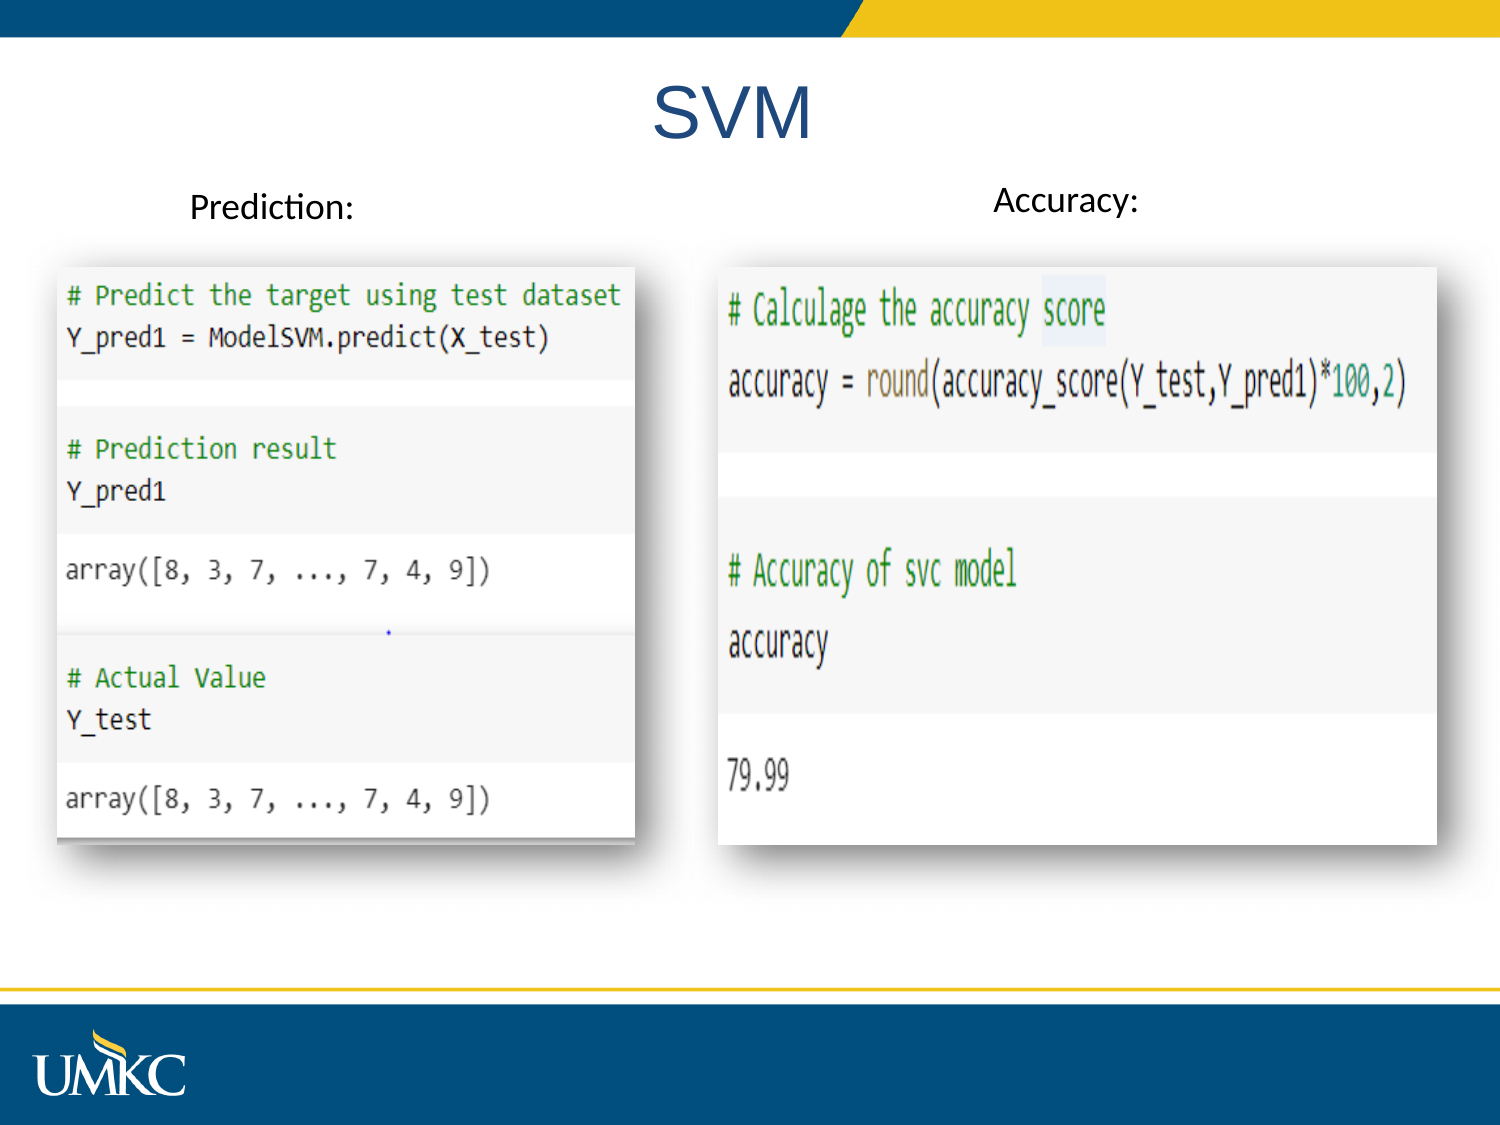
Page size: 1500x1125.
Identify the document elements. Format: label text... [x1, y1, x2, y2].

text_box Accuracy: [750, 167, 1155, 228]
picture [0, 0, 1500, 1125]
title SVM [57, 28, 1408, 190]
text_box Prediction: [174, 174, 580, 234]
